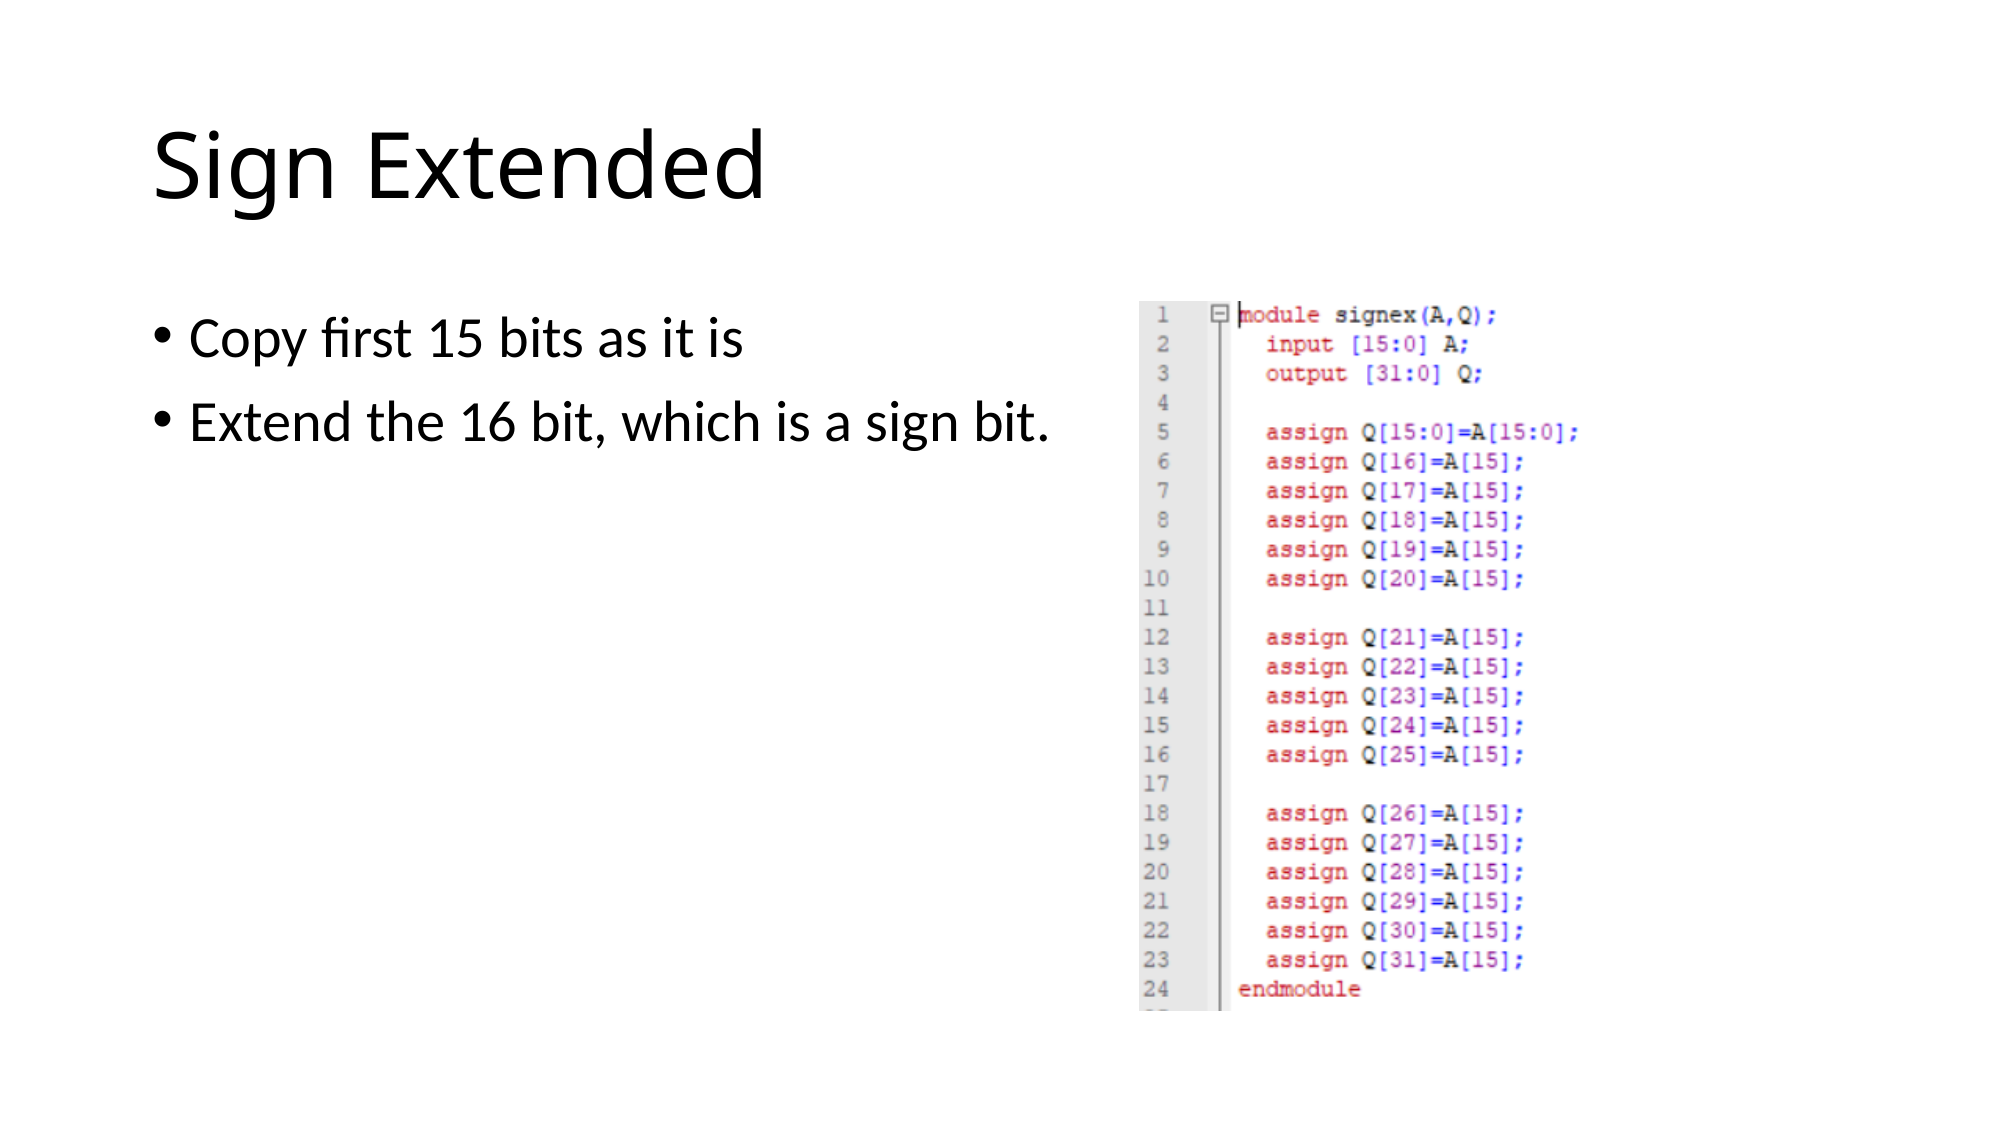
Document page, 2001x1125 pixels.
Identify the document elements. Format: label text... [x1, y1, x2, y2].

picture [1139, 301, 1676, 1011]
list Copy first 15 bits as it is Extend the 16 bit, which is a sign bit. [137, 299, 1863, 1014]
title Sign Extended [137, 59, 1863, 278]
